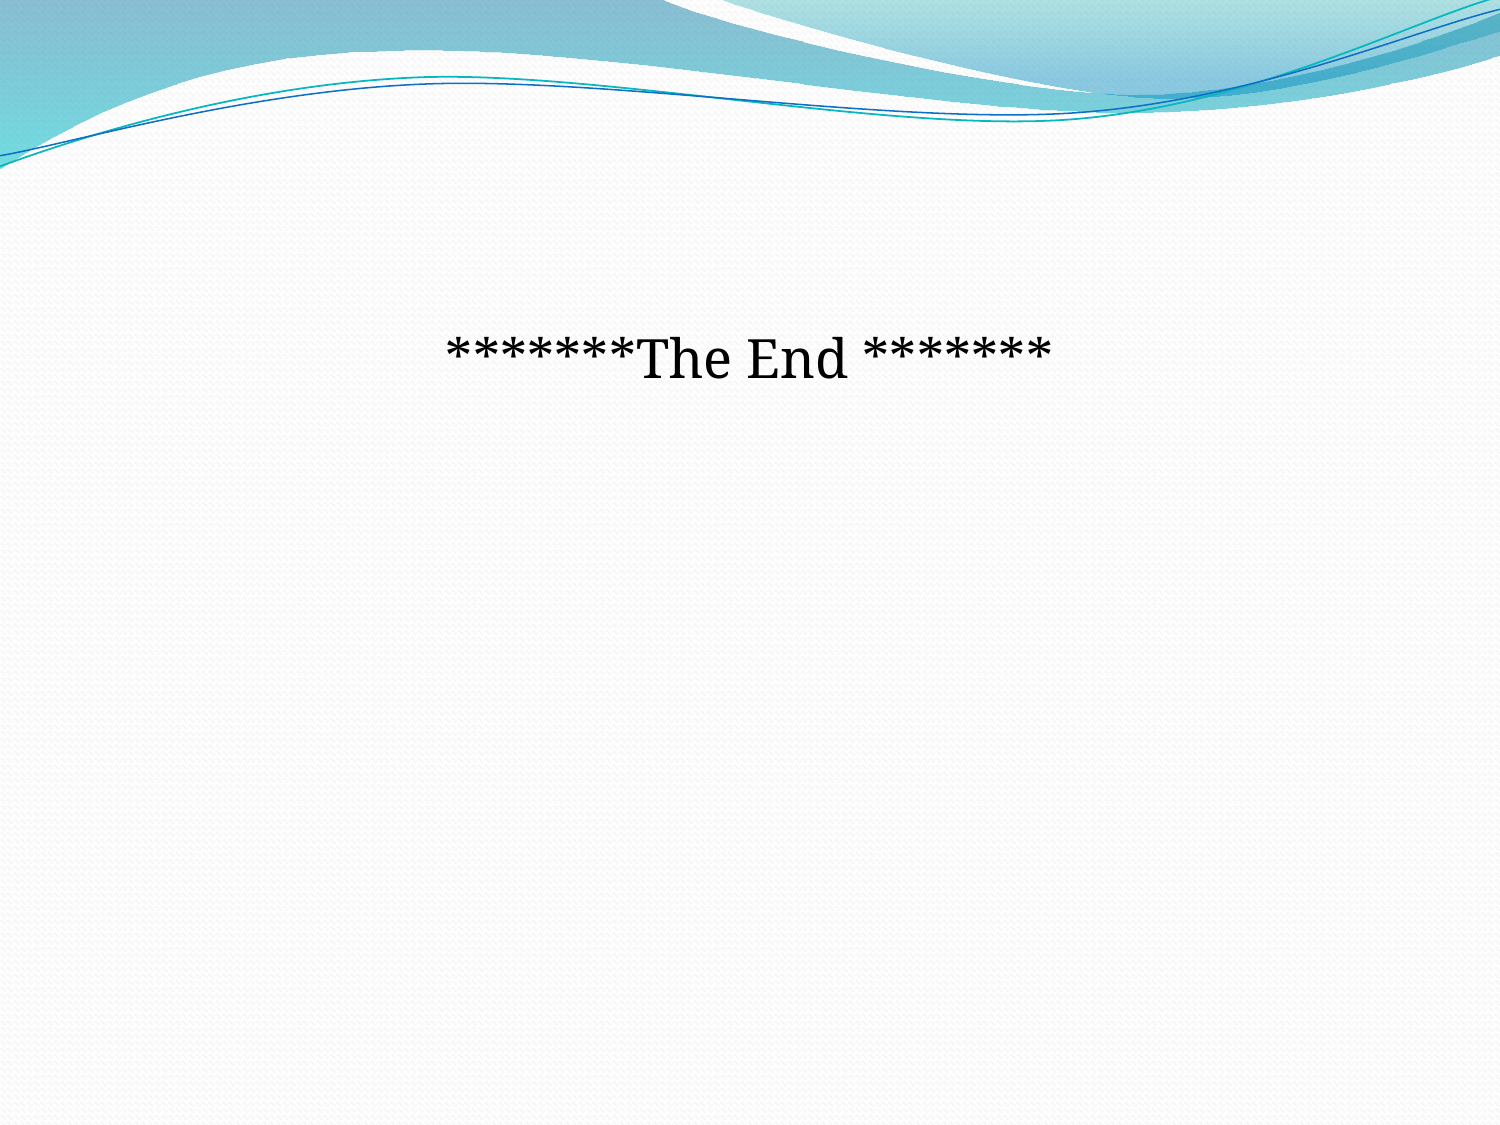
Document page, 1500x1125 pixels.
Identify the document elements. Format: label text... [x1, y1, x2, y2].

list *******The End ******* [75, 317, 1425, 1038]
